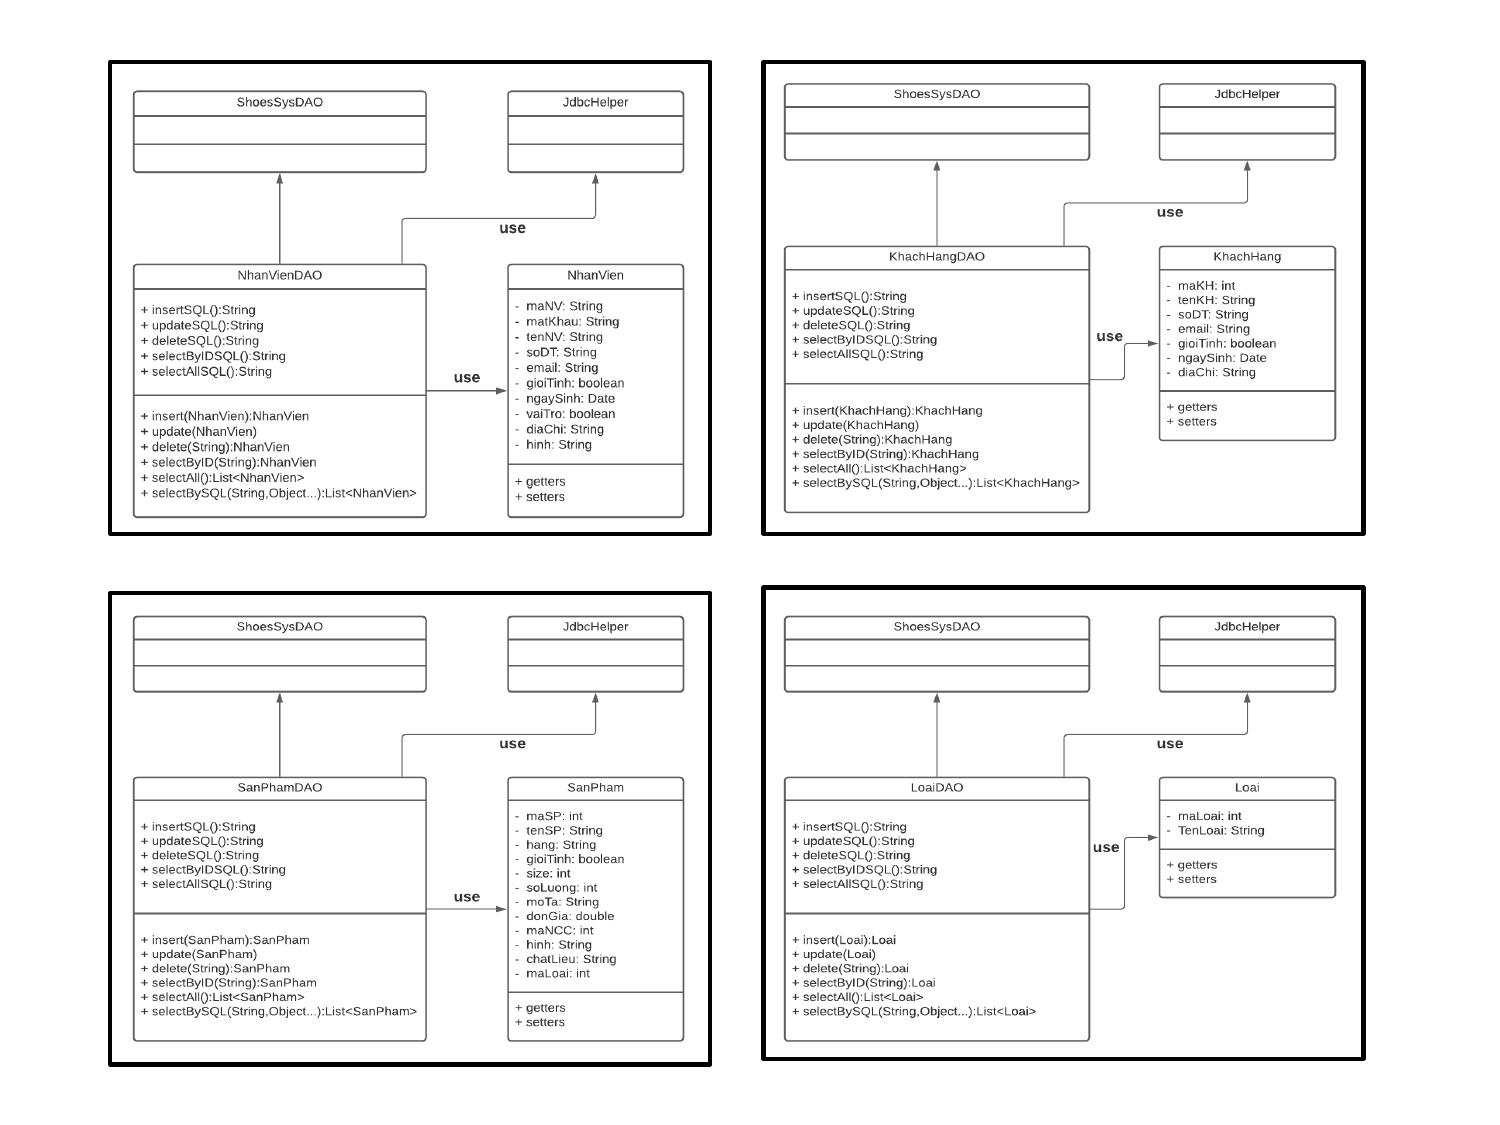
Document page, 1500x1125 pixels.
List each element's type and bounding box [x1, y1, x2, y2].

text_box [108, 60, 712, 68]
picture [110, 595, 1414, 1062]
picture [110, 61, 1414, 540]
text_box [108, 591, 712, 596]
text_box [761, 585, 1366, 594]
